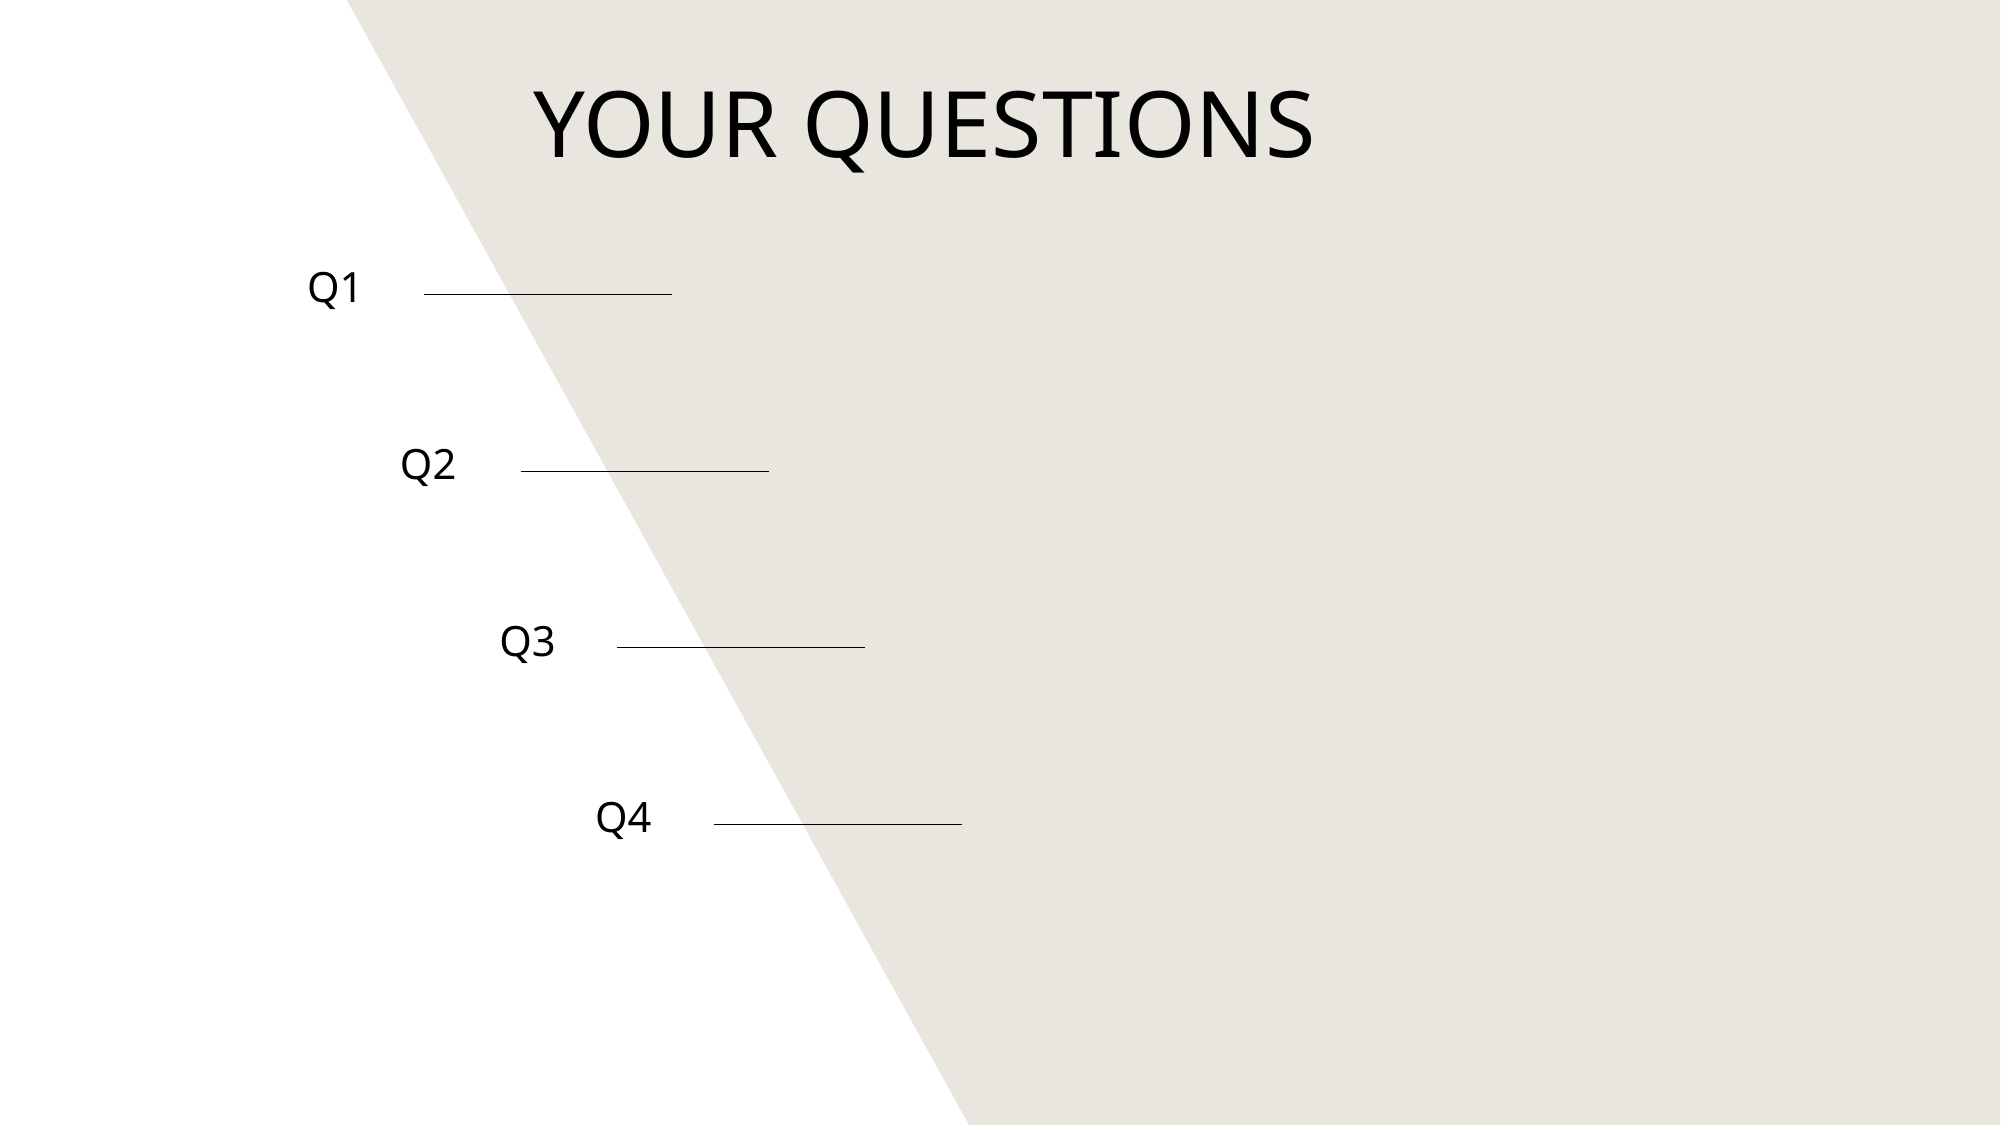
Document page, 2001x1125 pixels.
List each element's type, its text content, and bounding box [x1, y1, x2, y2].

text_box YOUR QUESTIONS [518, 58, 1766, 184]
list Q3 [219, 600, 571, 685]
list Q1 [27, 247, 379, 332]
list Q2 [120, 423, 472, 509]
list Q4 [315, 777, 667, 862]
